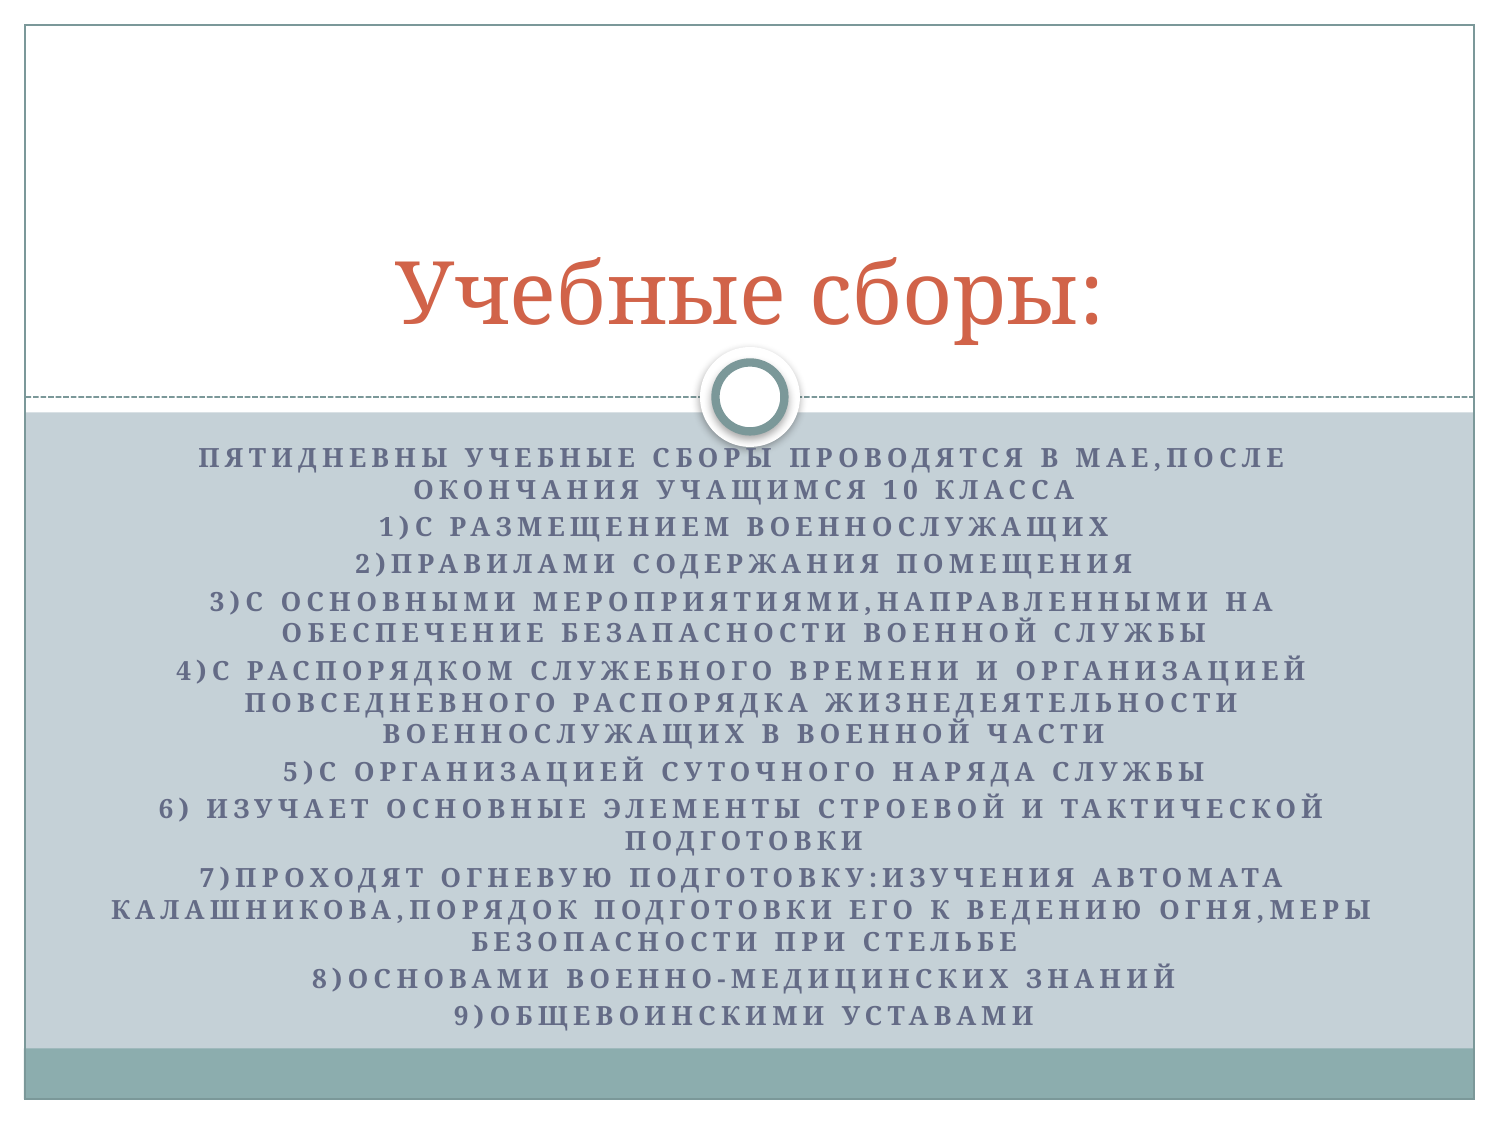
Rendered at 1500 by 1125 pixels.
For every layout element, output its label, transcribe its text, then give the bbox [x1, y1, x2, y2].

title Учебные сборы: [112, 62, 1388, 350]
subtitle Пятидневны учебные сборы проводятся в мае,после окончания учащимся 10 класса 1)С размещением военнослужащих 2)Правилами содержания помещения 3)С основными мероприятиями,направленными на обеспечение безапасности военной службы 4)С распорядком служебного времени и организацией повседневного распорядка жизнедеятельности военнослужащих в военной части 5)С организацией суточного наряда службы 6) ИЗУчает ОСНОВНЫЕ Элементы строевой и тактической подготовки 7)ПРОХОдят огневую подготовку:изучения автомата Калашникова,порядок подготовки его к ведению огня,меры безопасности при стельбе 8)Основами военно-медицинских знаний 9)Общевоинскими уставами [70, 433, 1418, 1043]
